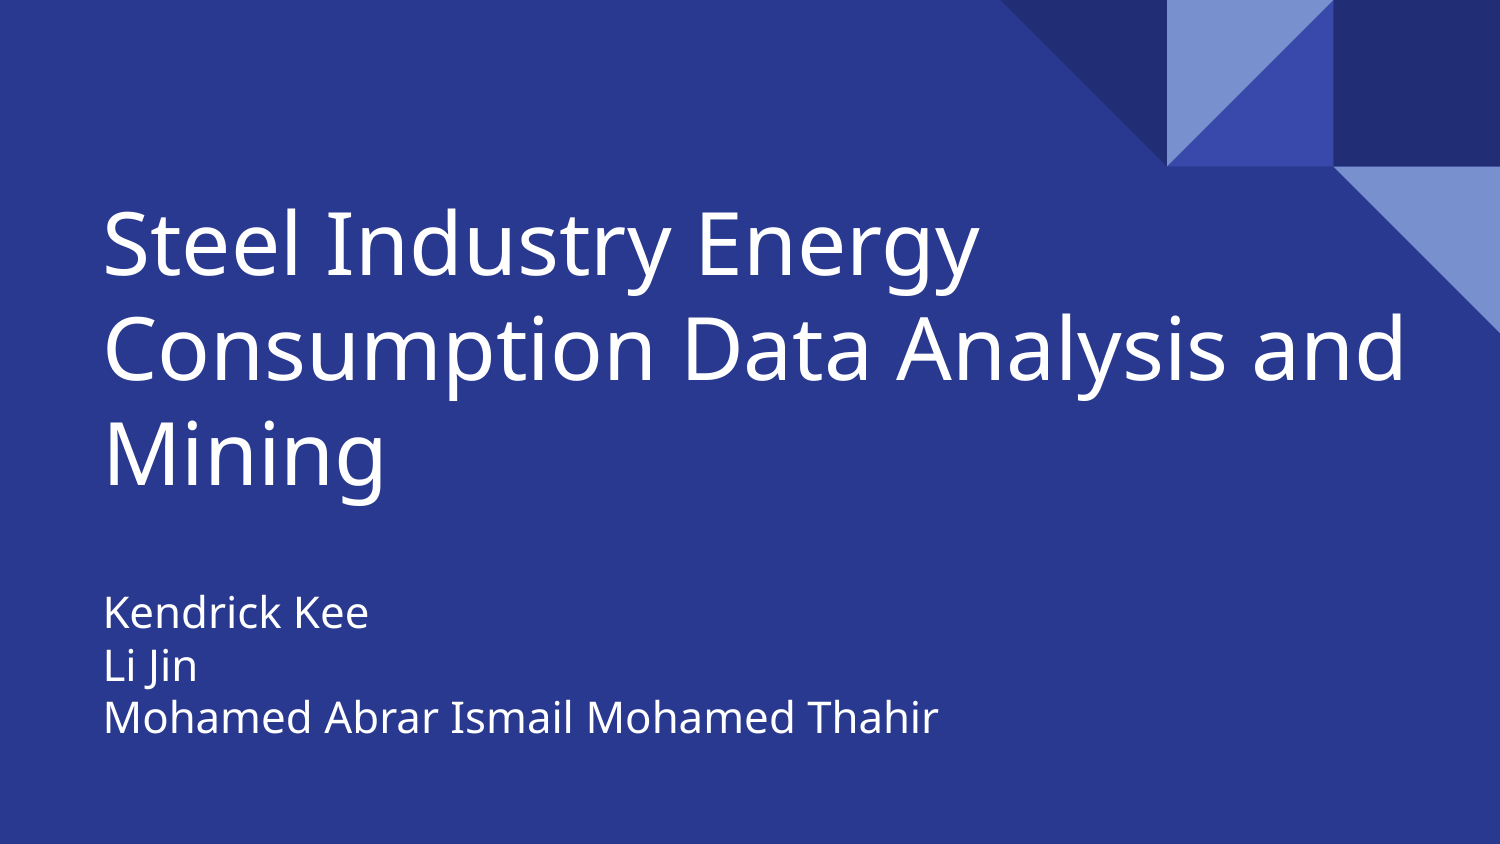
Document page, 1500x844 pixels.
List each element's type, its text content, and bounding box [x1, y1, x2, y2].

title Steel Industry Energy Consumption Data Analysis and Mining [87, 182, 1437, 518]
subtitle Kendrick Kee Li Jin Mohamed Abrar Ismail Mohamed Thahir [87, 570, 1437, 762]
